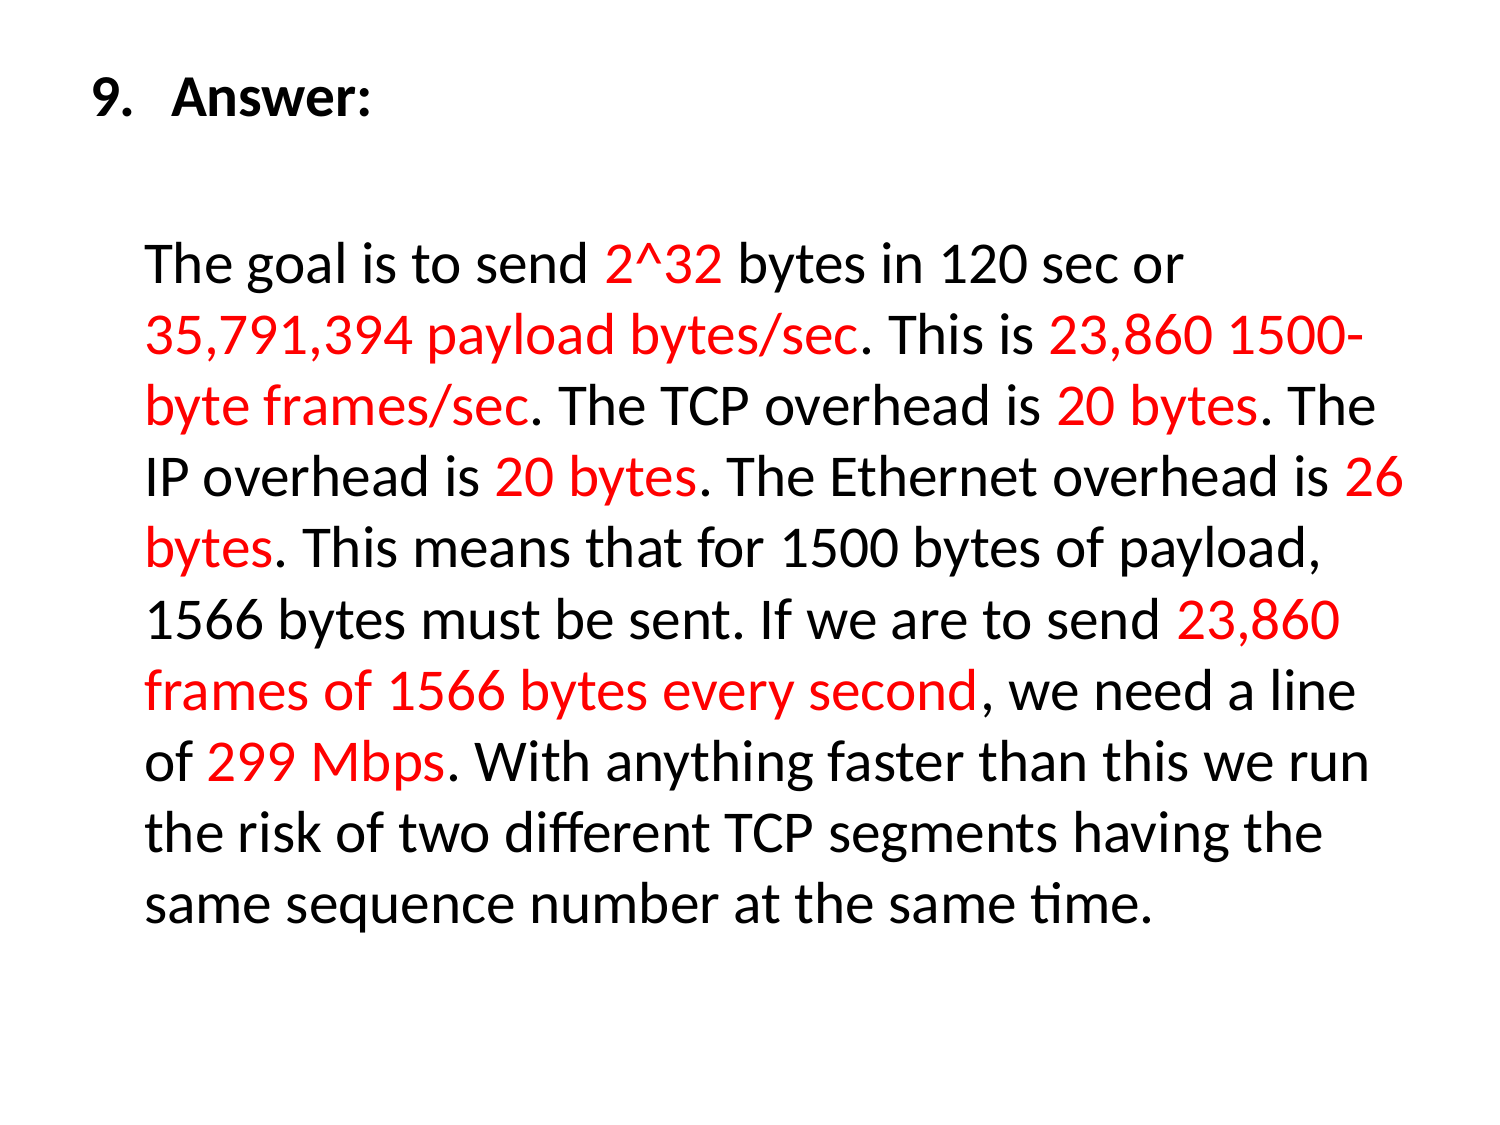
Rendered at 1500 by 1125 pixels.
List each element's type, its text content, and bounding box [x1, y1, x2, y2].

list Answer: The goal is to send 2^32 bytes in 120 sec or 35,791,394 payload bytes/sec. This is 23,860 1500-byte frames/sec. The TCP overhead is 20 bytes. The IP overhead is 20 bytes. The Ethernet overhead is 26 bytes. This means that for 1500 bytes of payload, 1566 bytes must be sent. If we are to send 23,860 frames of 1566 bytes every second, we need a line of 299 Mbps. With anything faster than this we run the risk of two different TCP segments having the same sequence number at the same time. [75, 50, 1425, 975]
